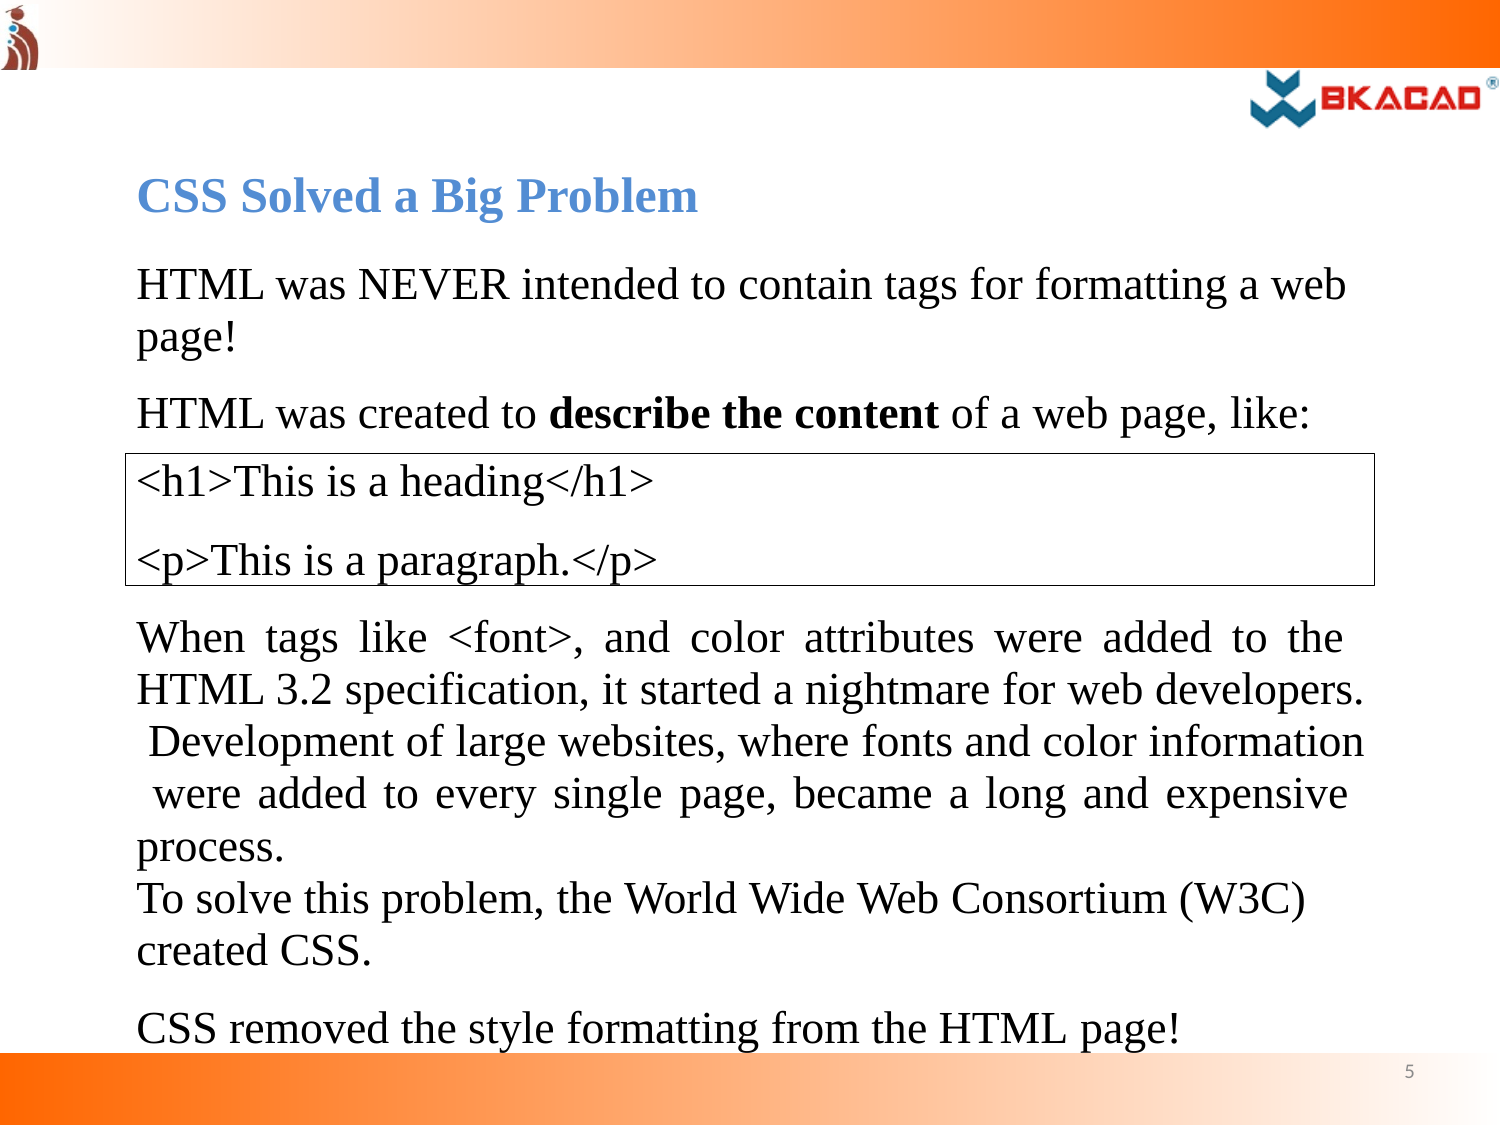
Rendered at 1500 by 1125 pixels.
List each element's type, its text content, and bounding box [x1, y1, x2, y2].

picture [0, 4, 39, 70]
slide_number 5 [1404, 1057, 1499, 1079]
text_box <h1>This is a heading</h1> <p>This is a paragraph.</p> [125, 453, 1375, 586]
text_box CSS Solved a Big Problem HTML was NEVER intended to contain tags for formatting a web page! HTML was created to describe the content of a web page, like: [134, 162, 1365, 439]
picture [1250, 69, 1499, 129]
text_box When tags like <font>, and color attributes were added to the HTML 3.2 specification, it started a nightmare for web developers. Development of large websites, where fonts and color information were added to every single page, became a long and expensive process. To solve this problem, the World Wide Web Consortium (W3C) created CSS. CSS removed the style formatting from the HTML page! [134, 610, 1366, 1105]
